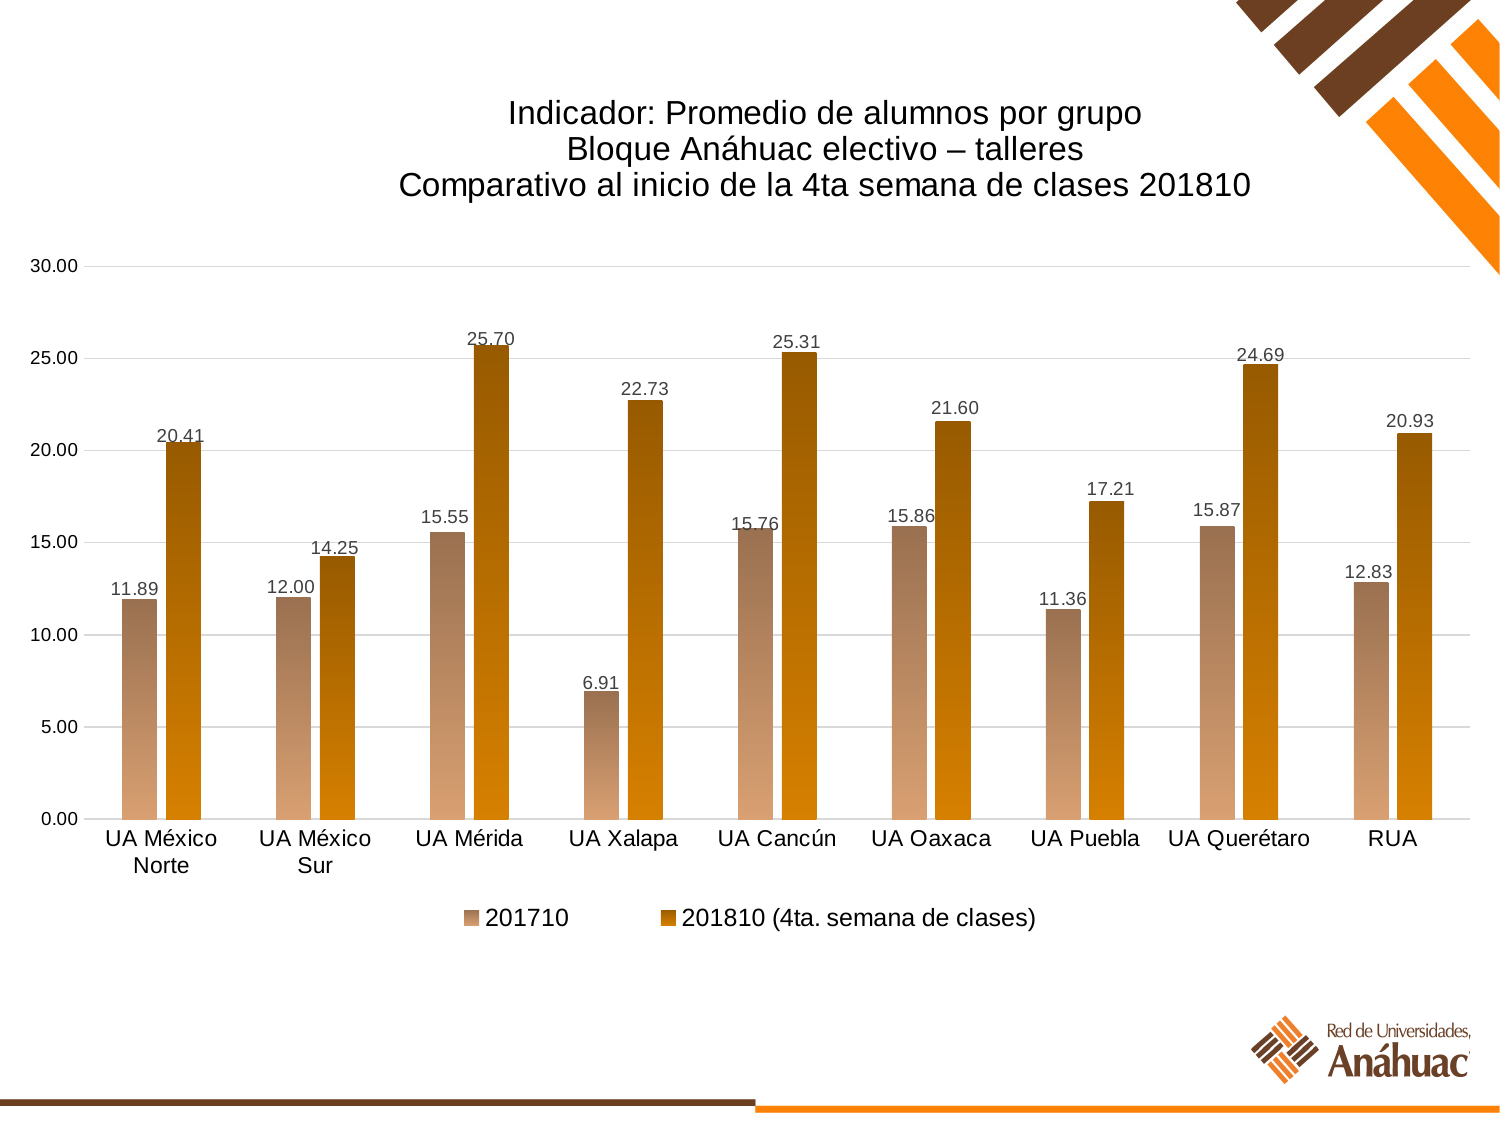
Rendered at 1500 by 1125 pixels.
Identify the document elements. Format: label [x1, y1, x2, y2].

picture [0, 0, 1500, 84]
chart [0, 84, 1500, 945]
picture [0, 945, 1500, 1122]
